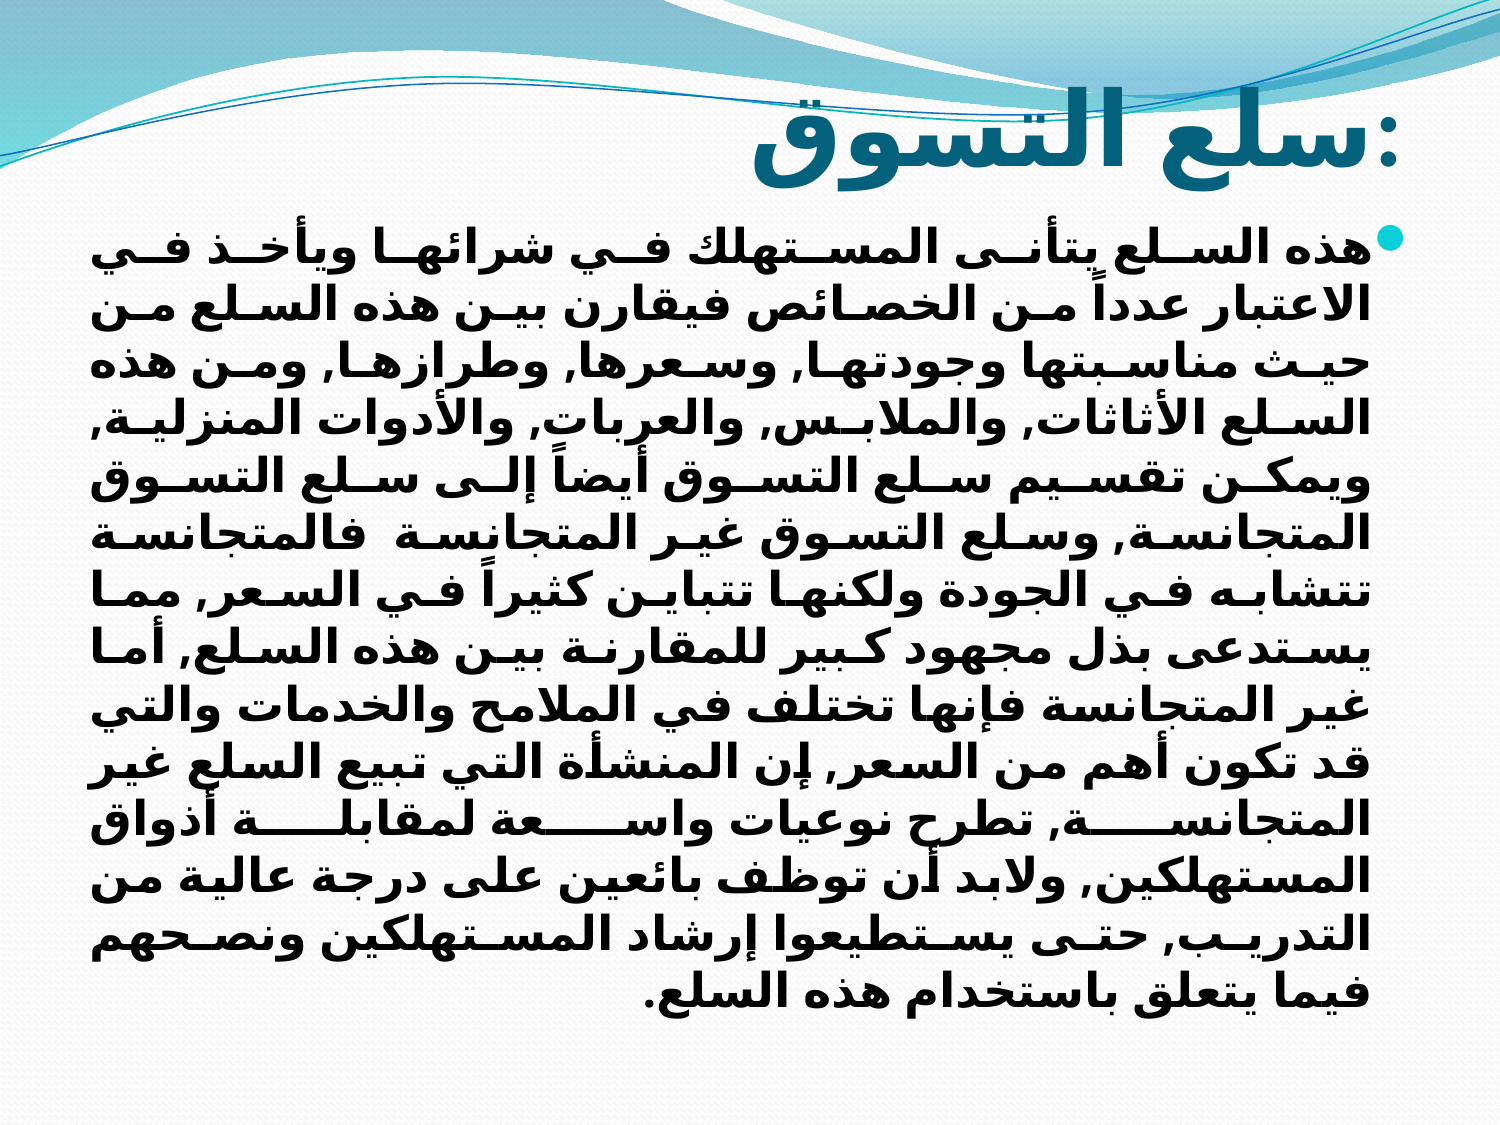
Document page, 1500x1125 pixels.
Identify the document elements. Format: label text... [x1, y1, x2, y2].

list هذه السلع يتأنى المستهلك في شرائها ويأخذ في الاعتبار عدداً من الخصائص فيقارن بين هذه السلع من حيث مناسبتها وجودتها, وسعرها, وطرازها, ومن هذه السلع الأثاثات, والملابس, والعربات, والأدوات المنزلية, ويمكن تقسيم سلع التسوق أيضاً إلى سلع التسوق المتجانسة, وسلع التسوق غير المتجانسة فالمتجانسة تتشابه في الجودة ولكنها تتباين كثيراً في السعر, مما يستدعى بذل مجهود كبير للمقارنة بين هذه السلع, أما غير المتجانسة فإنها تختلف في الملامح والخدمات والتي قد تكون أهم من السعر, إن المنشأة التي تبيع السلع غير المتجانسة, تطرح نوعيات واسعة لمقابلة أذواق المستهلكين, ولابد أن توظف بائعين على درجة عالية من التدريب, حتى يستطيعوا إرشاد المستهلكين ونصحهم فيما يتعلق باستخدام هذه السلع. [75, 208, 1425, 1038]
title سلع التسوق: [76, 0, 1427, 188]
